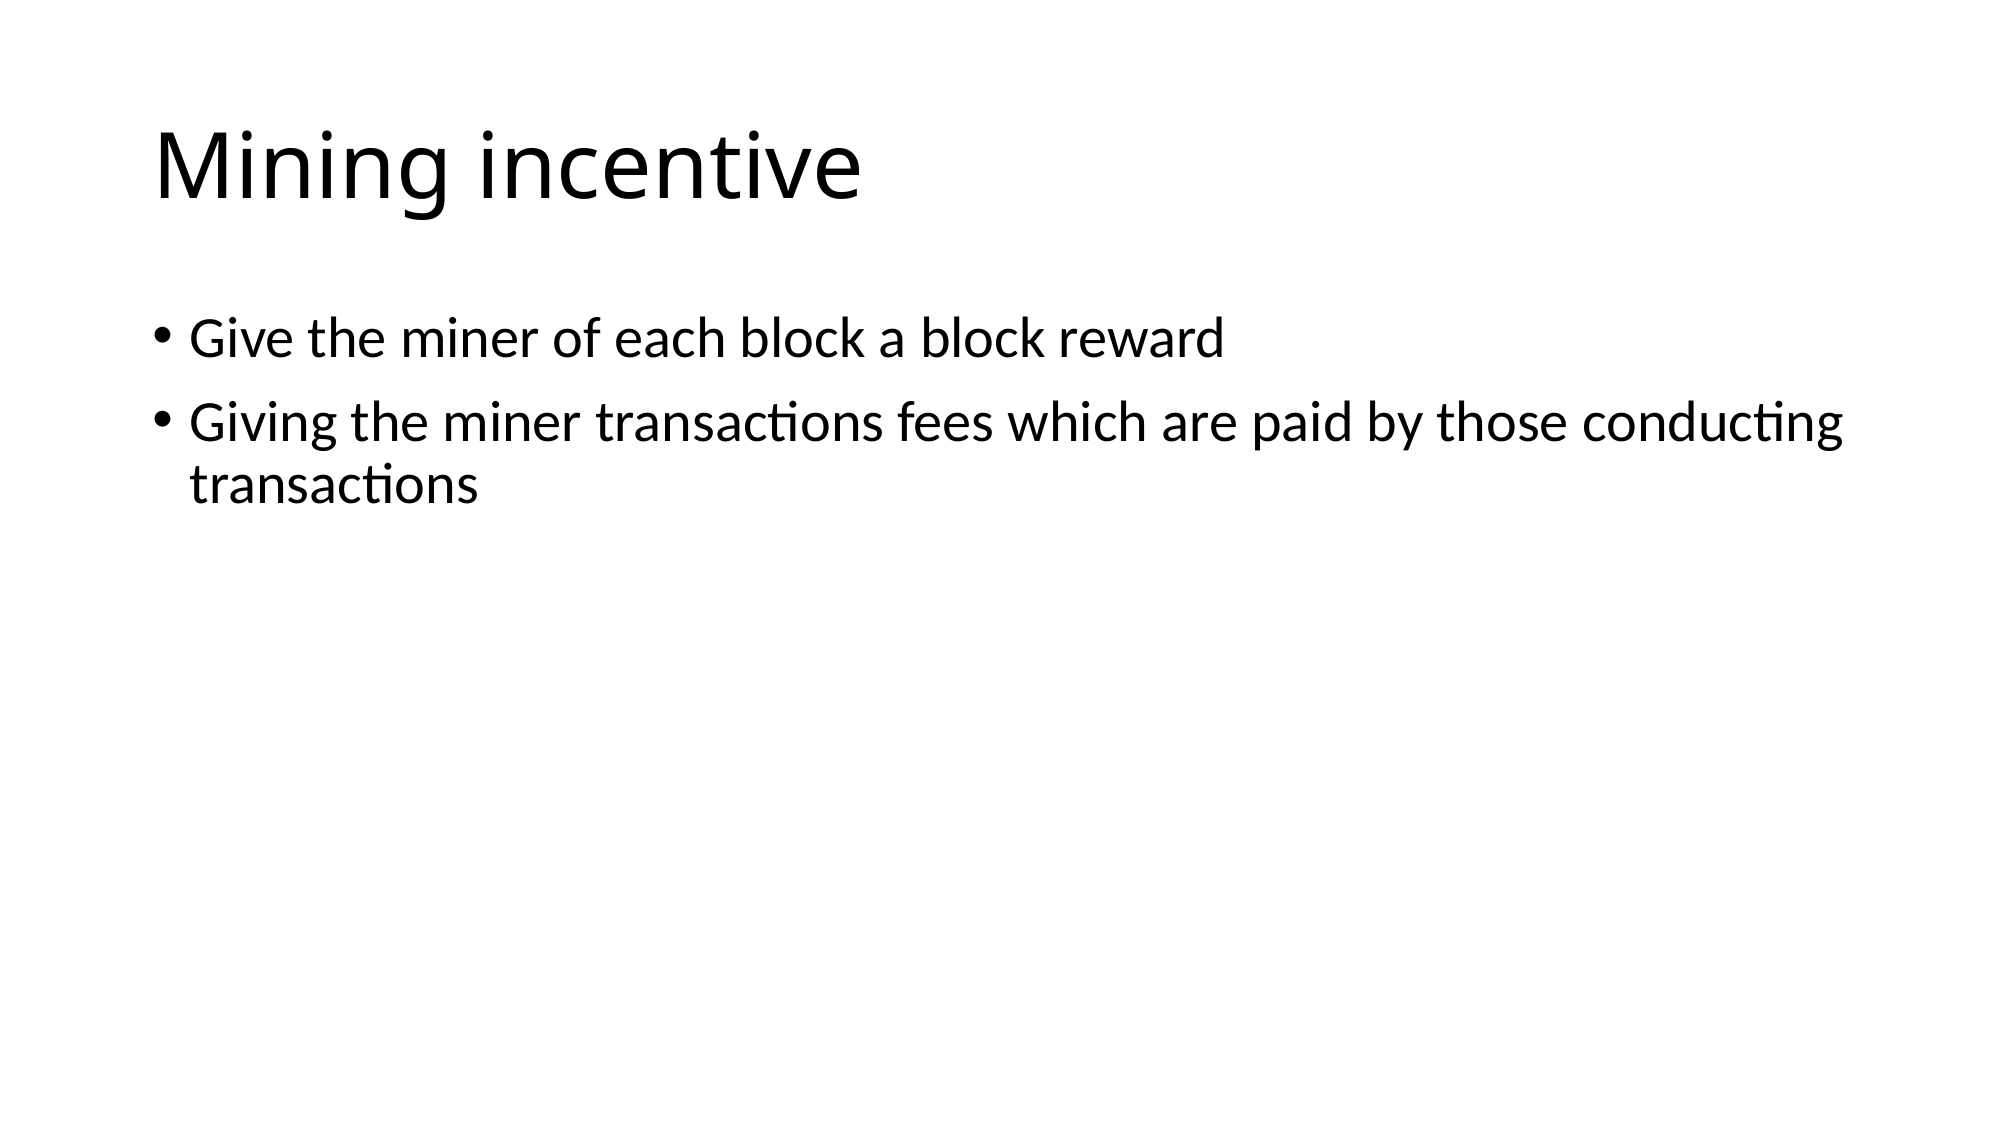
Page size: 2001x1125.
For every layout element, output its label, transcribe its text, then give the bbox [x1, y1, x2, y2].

list Give the miner of each block a block reward Giving the miner transactions fees which are paid by those conducting transactions [137, 299, 1863, 1014]
title Mining incentive [137, 59, 1863, 278]
